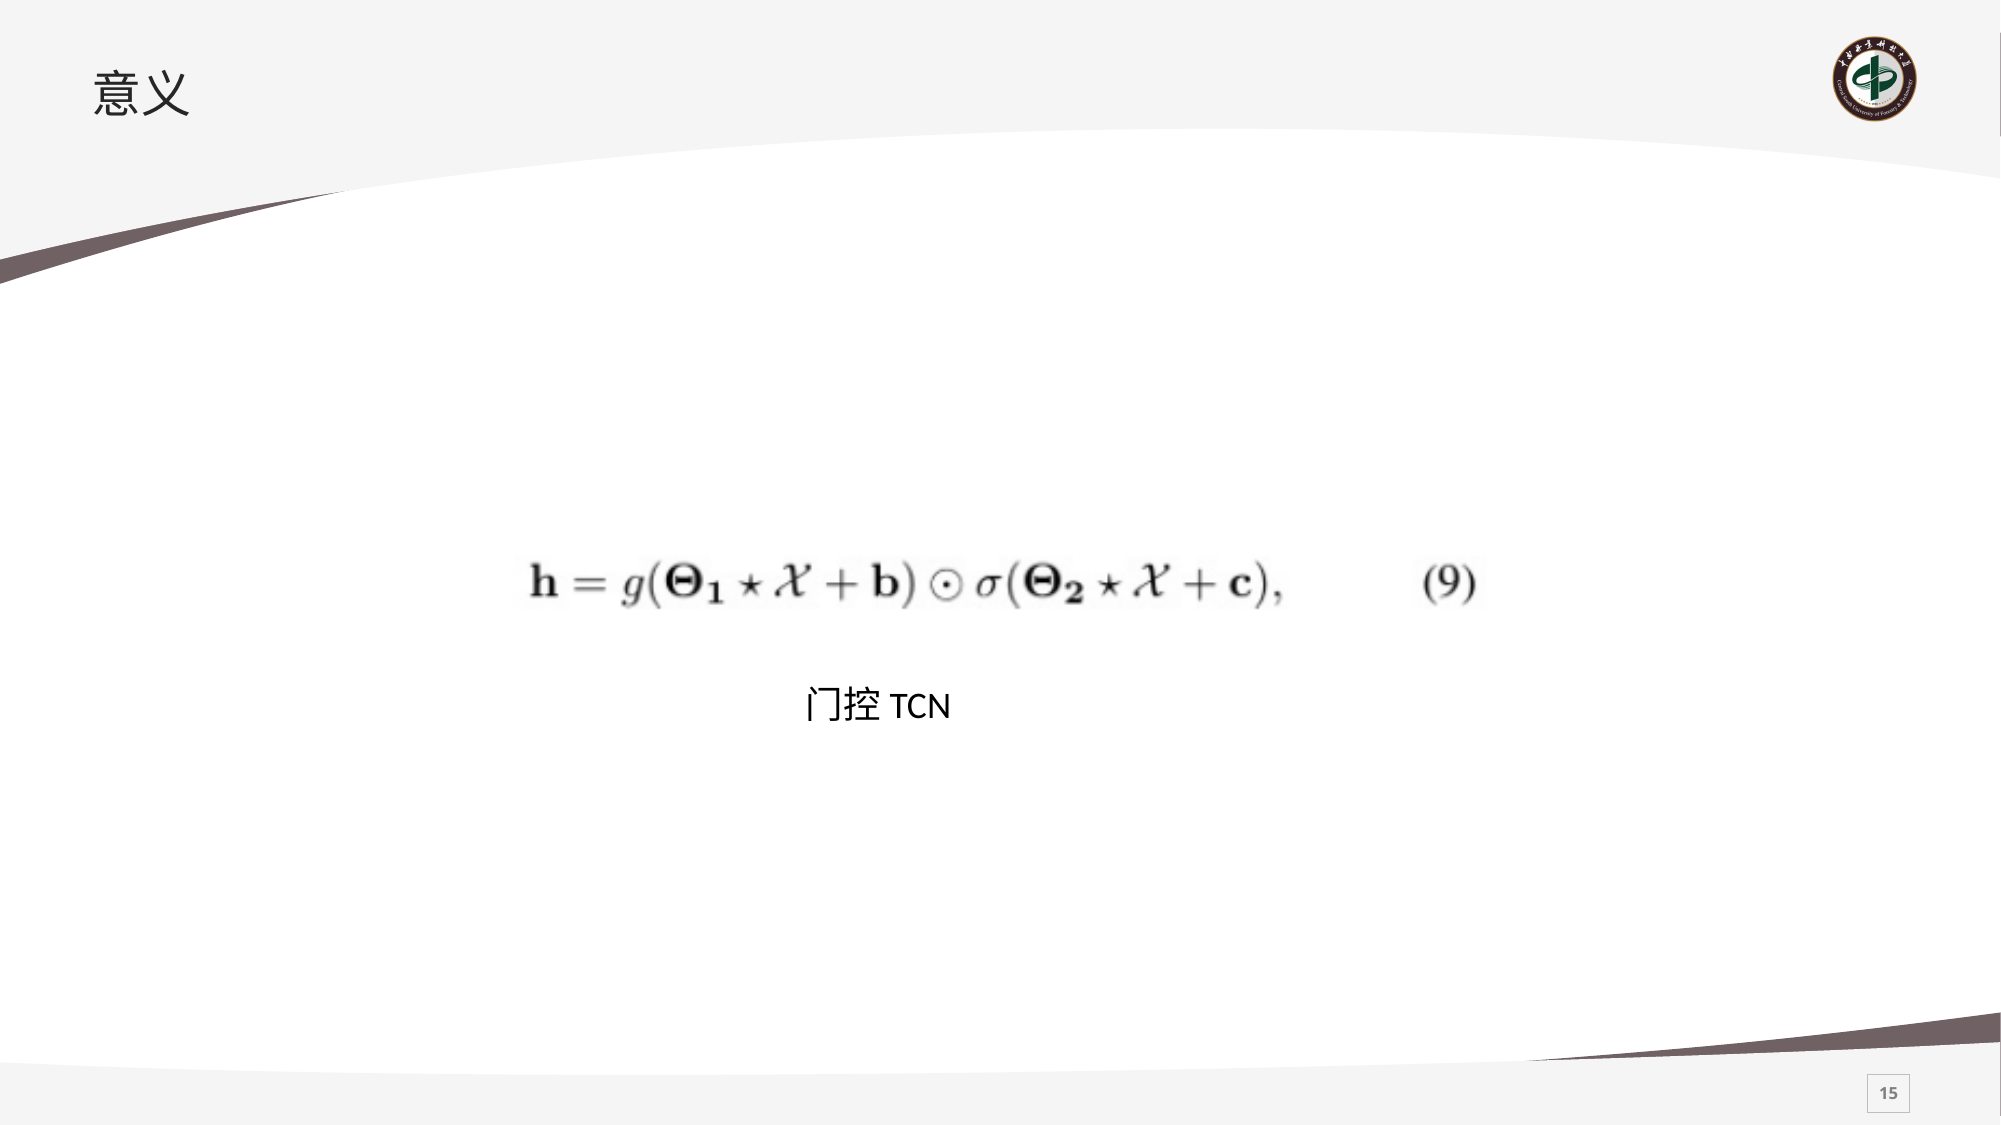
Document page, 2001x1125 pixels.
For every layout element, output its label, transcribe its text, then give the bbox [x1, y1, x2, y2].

text_box 门控TCN [790, 673, 1791, 734]
title 意义 [79, 57, 1880, 146]
picture [453, 496, 1506, 629]
picture [1831, 35, 1918, 123]
